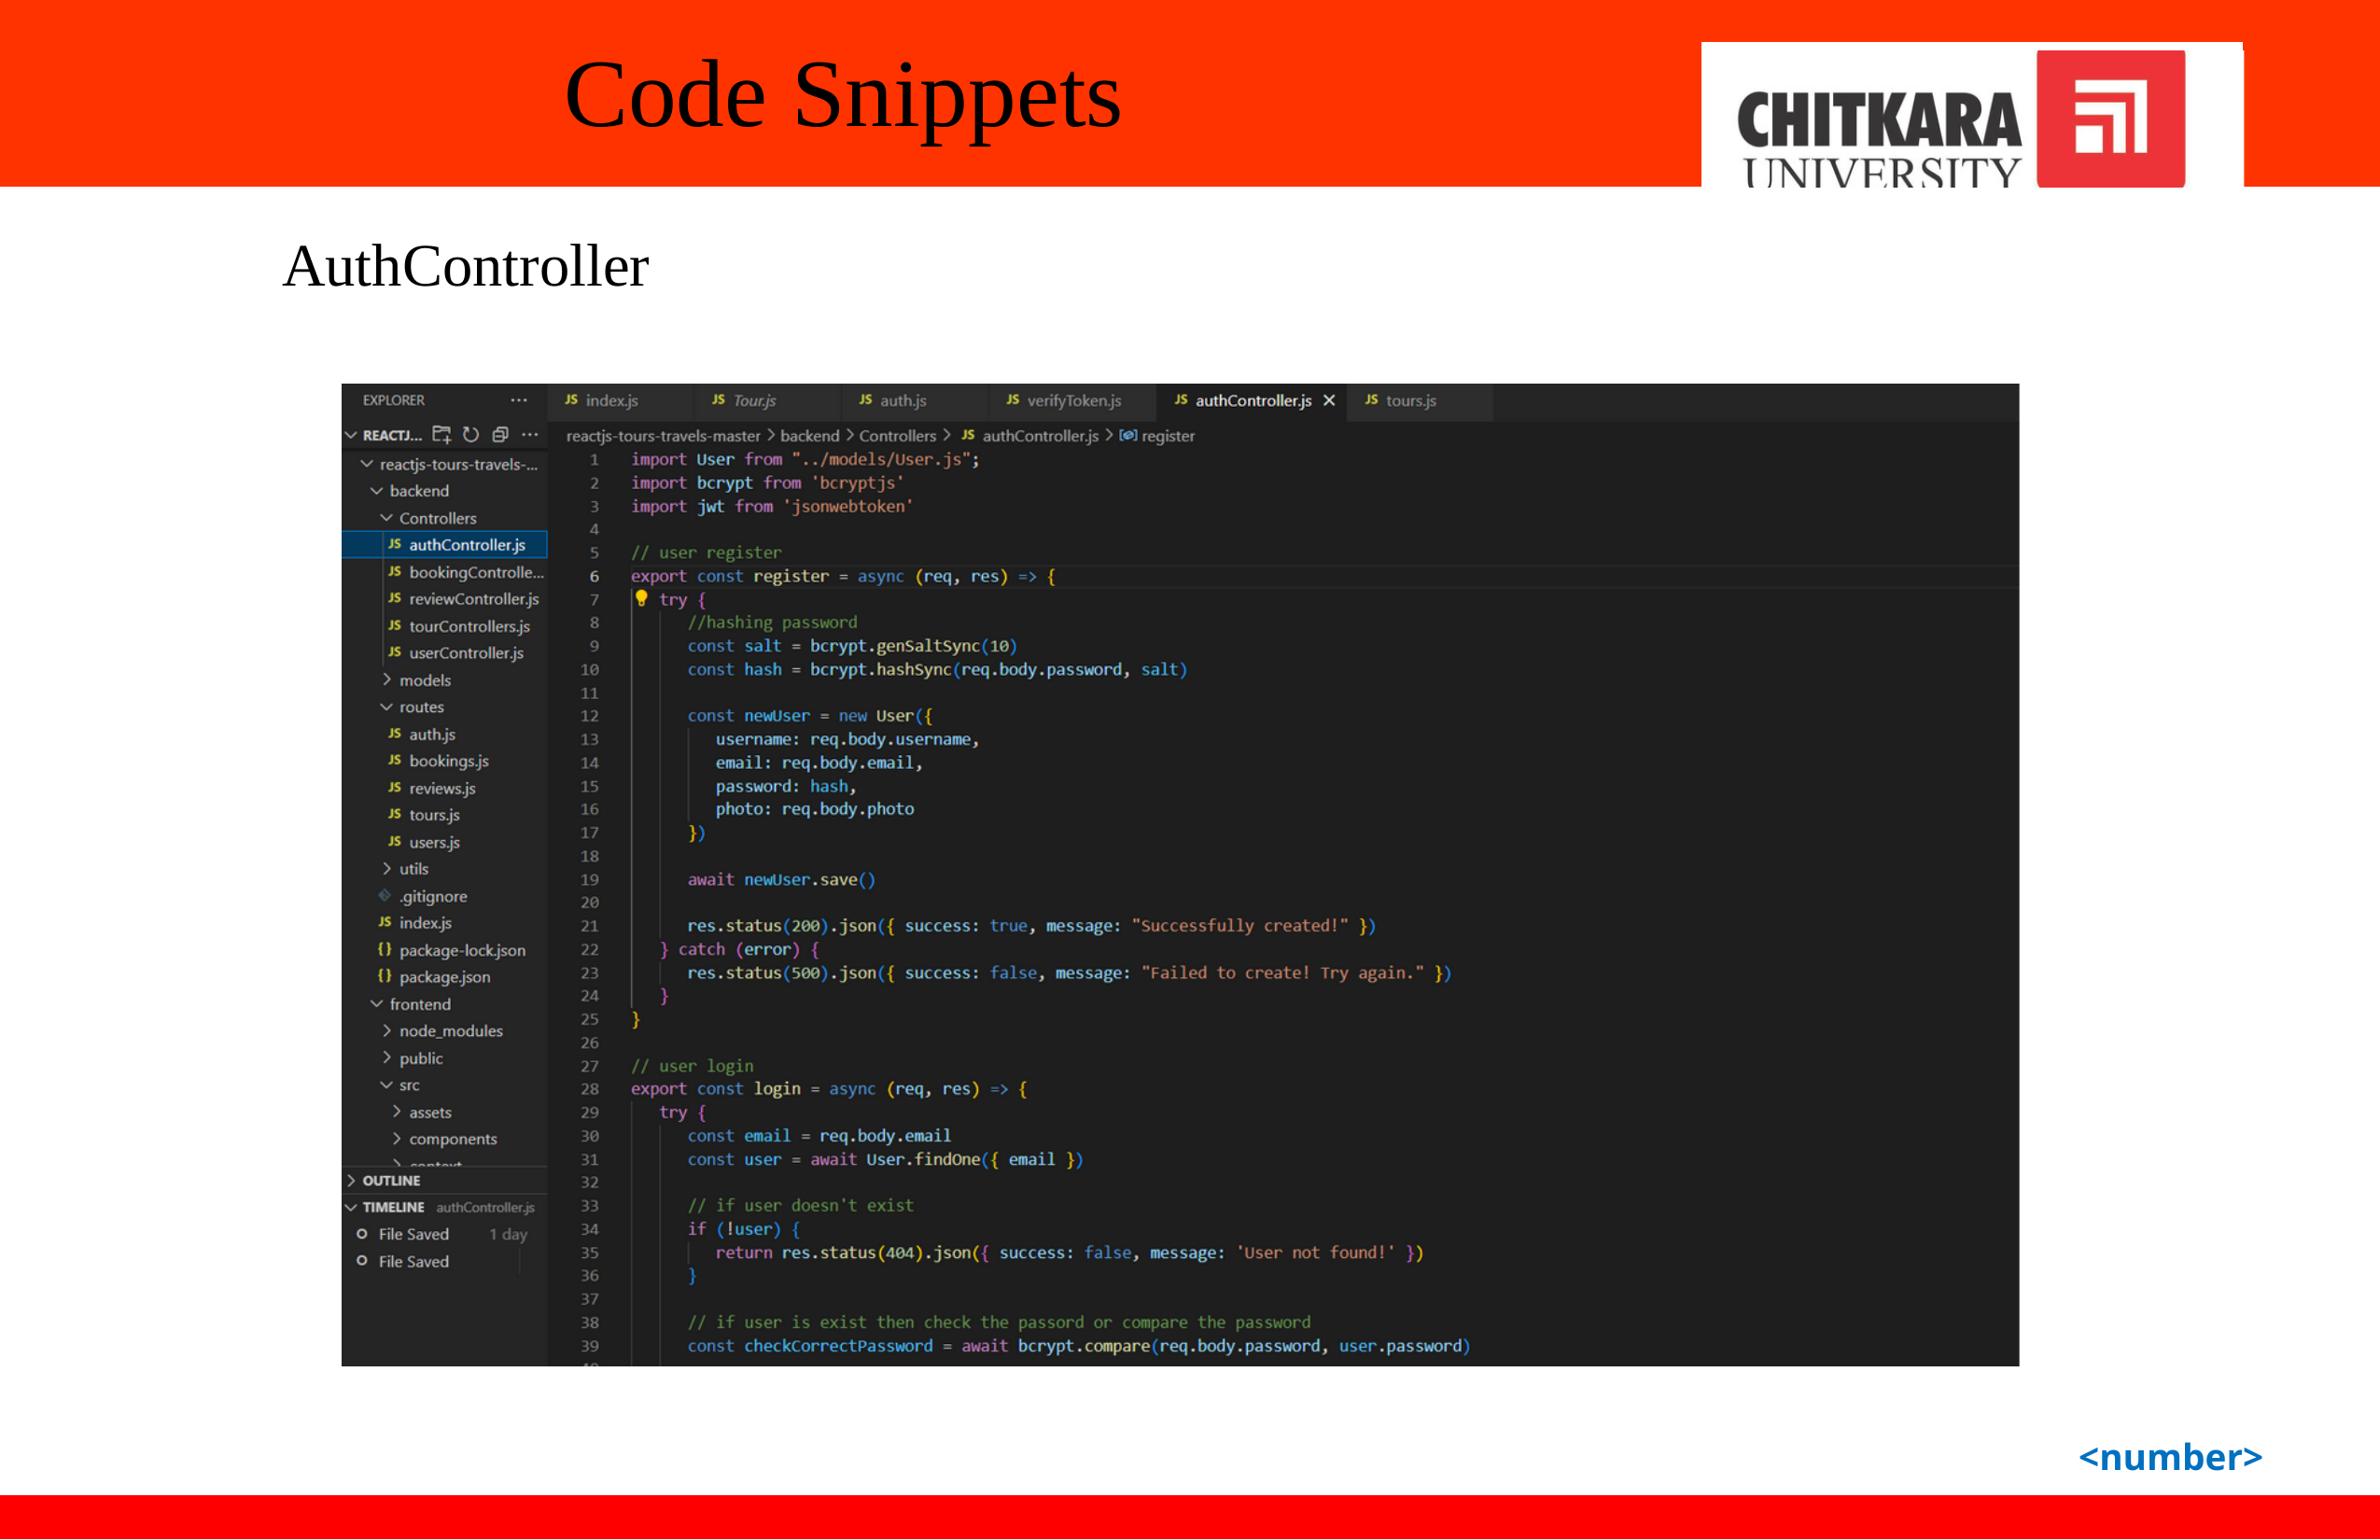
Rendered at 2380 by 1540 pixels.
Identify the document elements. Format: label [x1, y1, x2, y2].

text_box [341, 384, 2020, 1367]
text_box [1701, 42, 2243, 196]
text_box [281, 233, 1475, 328]
text_box [1690, 0, 2380, 188]
text_box [1707, 1417, 2264, 1499]
text_box [0, 0, 1688, 188]
text_box [0, 1494, 2380, 1540]
